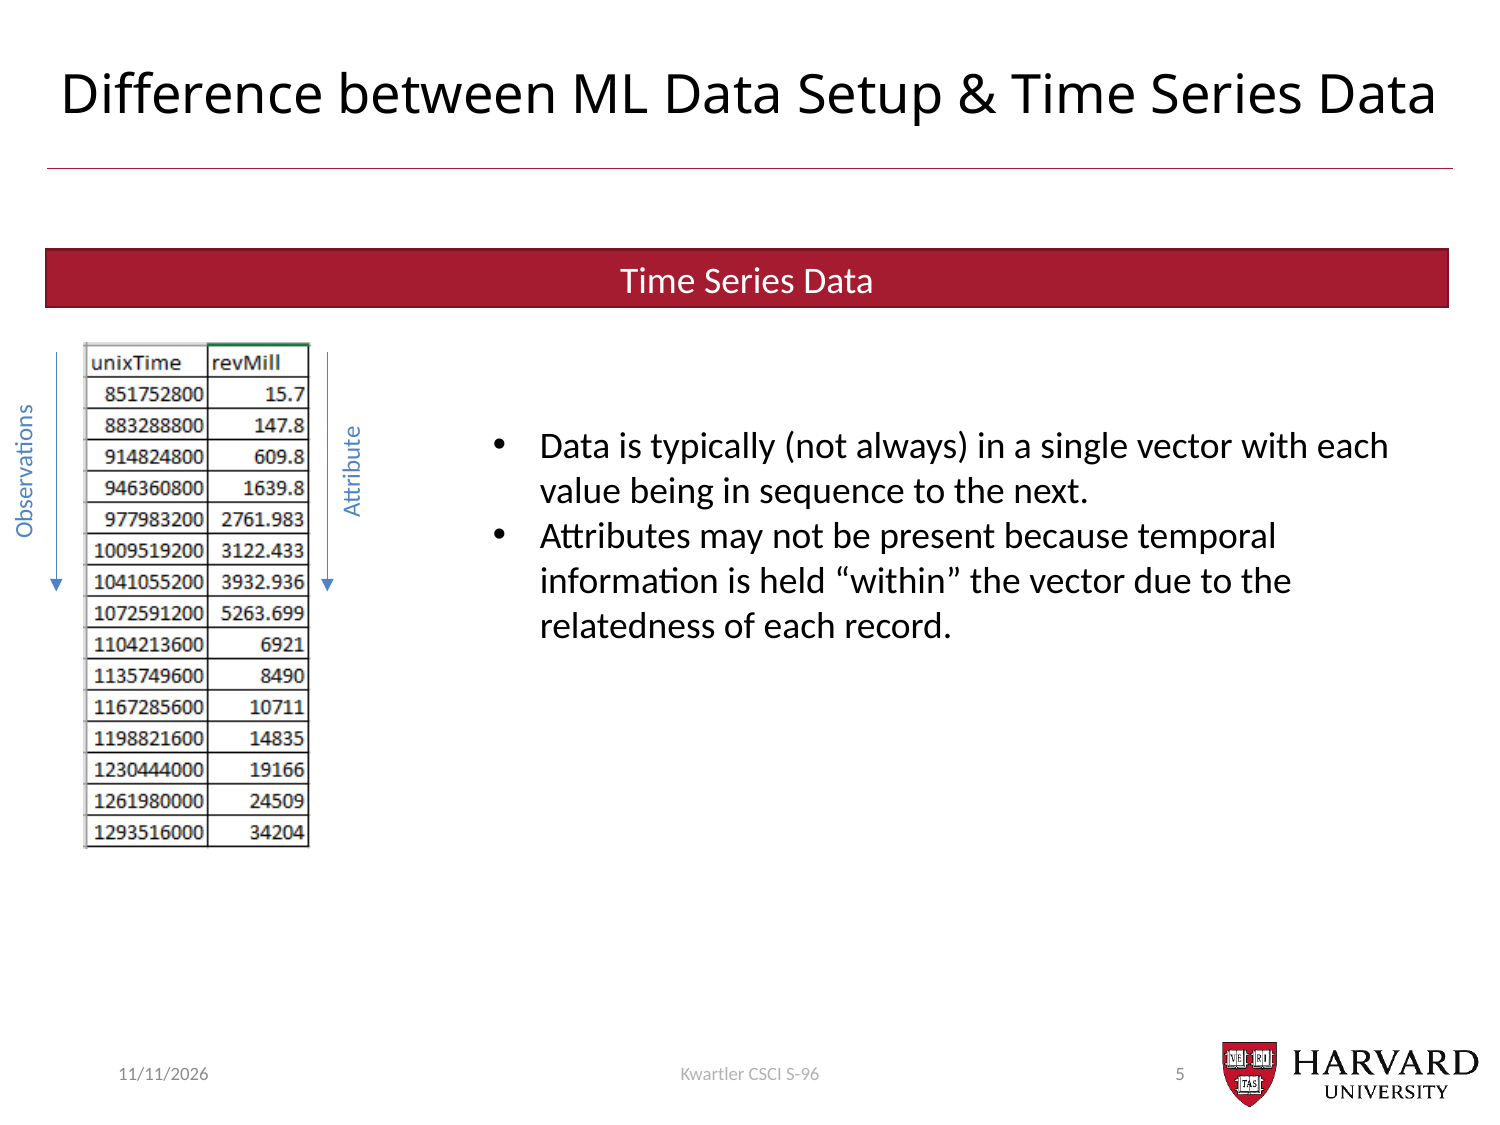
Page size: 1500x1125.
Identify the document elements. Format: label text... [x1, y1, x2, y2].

text_box Time Series Data [45, 248, 1449, 308]
picture [83, 342, 311, 849]
slide_number 5 [1059, 1042, 1200, 1103]
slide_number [103, 1042, 441, 1103]
text_box Attribute [328, 411, 372, 533]
title Difference between ML Data Setup & Time Series Data [46, 59, 1460, 157]
footer Kwartler CSCI S-96 [496, 1042, 1004, 1103]
text_box Observations [0, 390, 45, 554]
text_box Data is typically (not always) in a single vector with each value being in sequence to the next. Attributes may not be present because temporal information is held “within” the vector due to the relatedness of each record. [478, 413, 1435, 654]
picture [1200, 1024, 1500, 1125]
